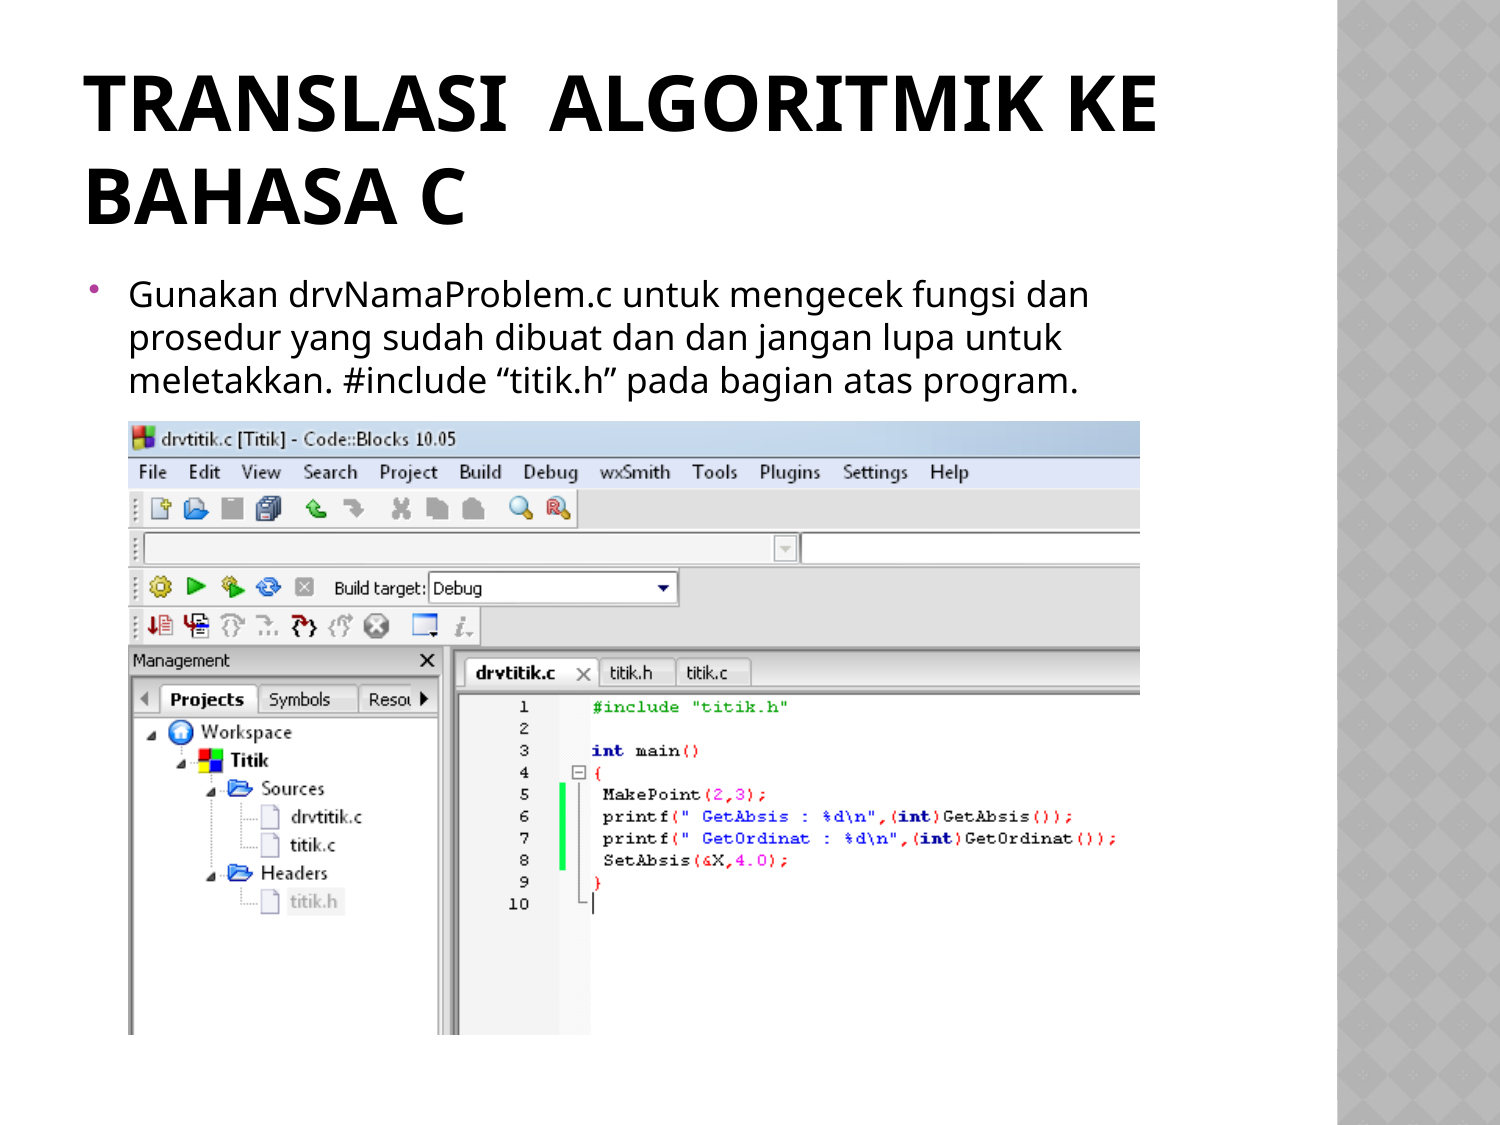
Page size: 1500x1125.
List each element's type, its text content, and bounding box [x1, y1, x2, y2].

picture [128, 421, 1141, 1035]
title Translasi algoritmik ke bahasa c [75, 52, 1263, 240]
list Gunakan drvNamaProblem.c untuk mengecek fungsi dan prosedur yang sudah dibuat dan dan jangan lupa untuk meletakkan. #include “titik.h” pada bagian atas program. [75, 264, 1263, 411]
